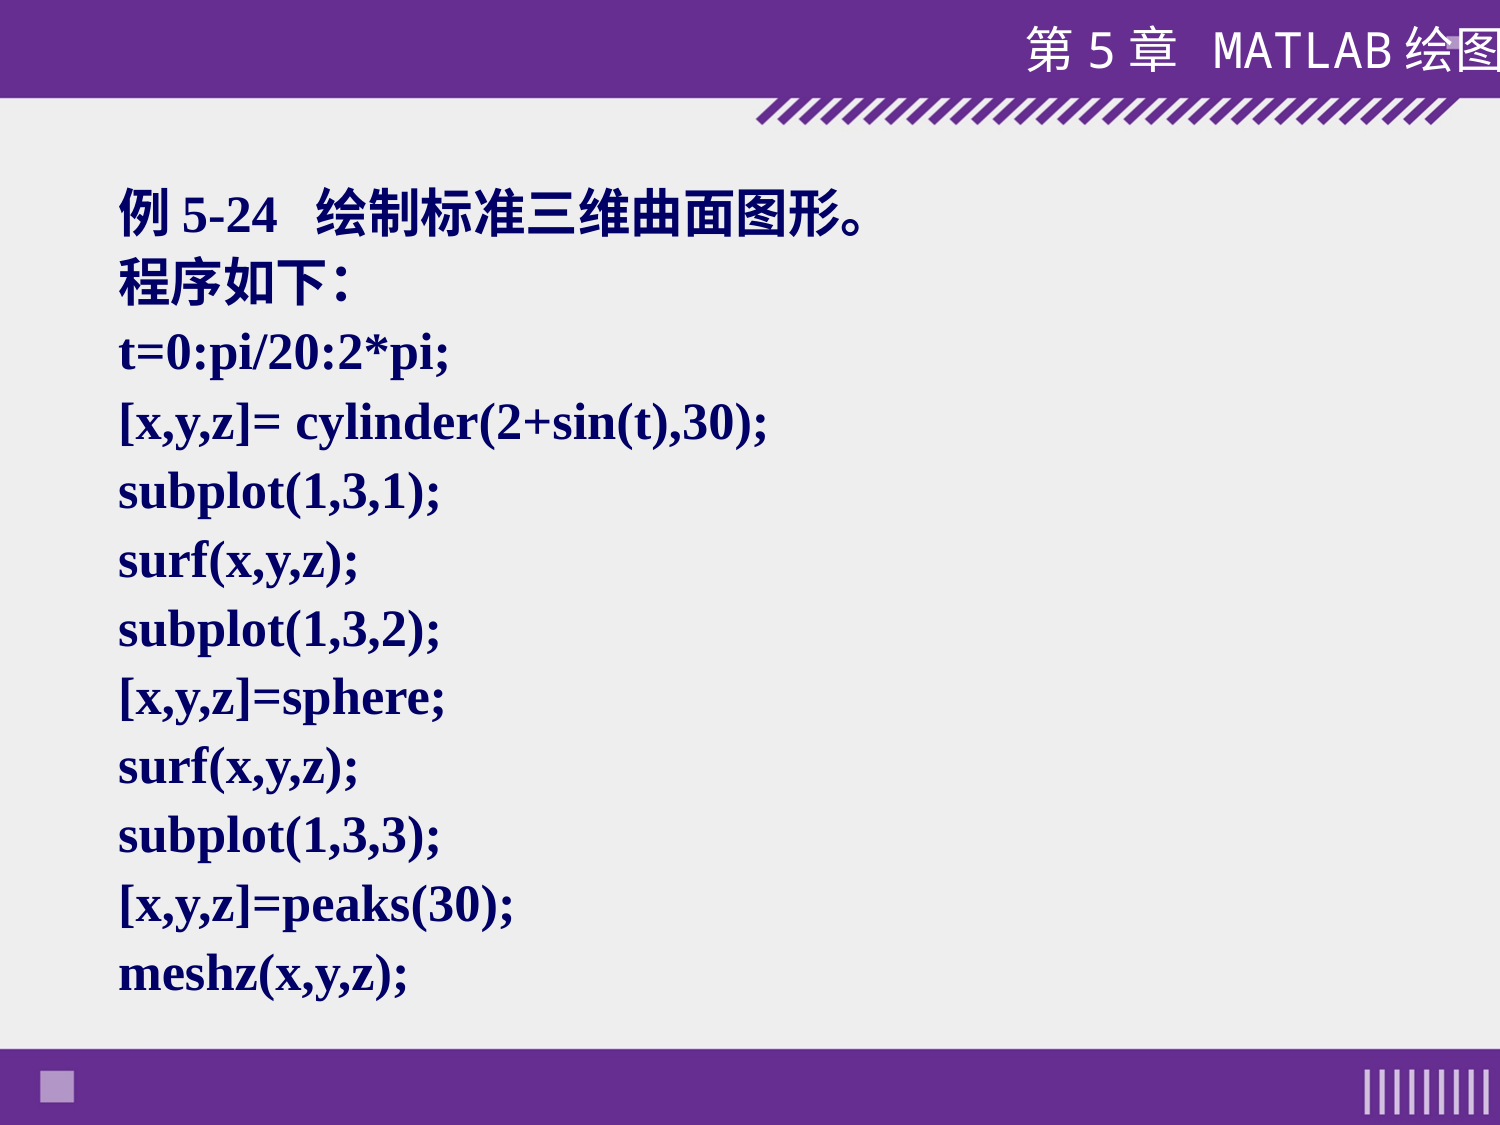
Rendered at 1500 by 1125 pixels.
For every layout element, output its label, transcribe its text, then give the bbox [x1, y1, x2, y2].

title [75, 104, 1425, 173]
list 例5-24 绘制标准三维曲面图形。 程序如下： t=0:pi/20:2*pi; [x,y,z]= cylinder(2+sin(t),30); subplot(1,3,1); surf(x,y,z); subplot(1,3,2); [x,y,z]=sphere; surf(x,y,z); subplot(1,3,3); [x,y,z]=peaks(30); meshz(x,y,z); [103, 184, 1397, 1014]
picture [1463, 32, 1497, 67]
picture [0, 0, 1500, 1125]
